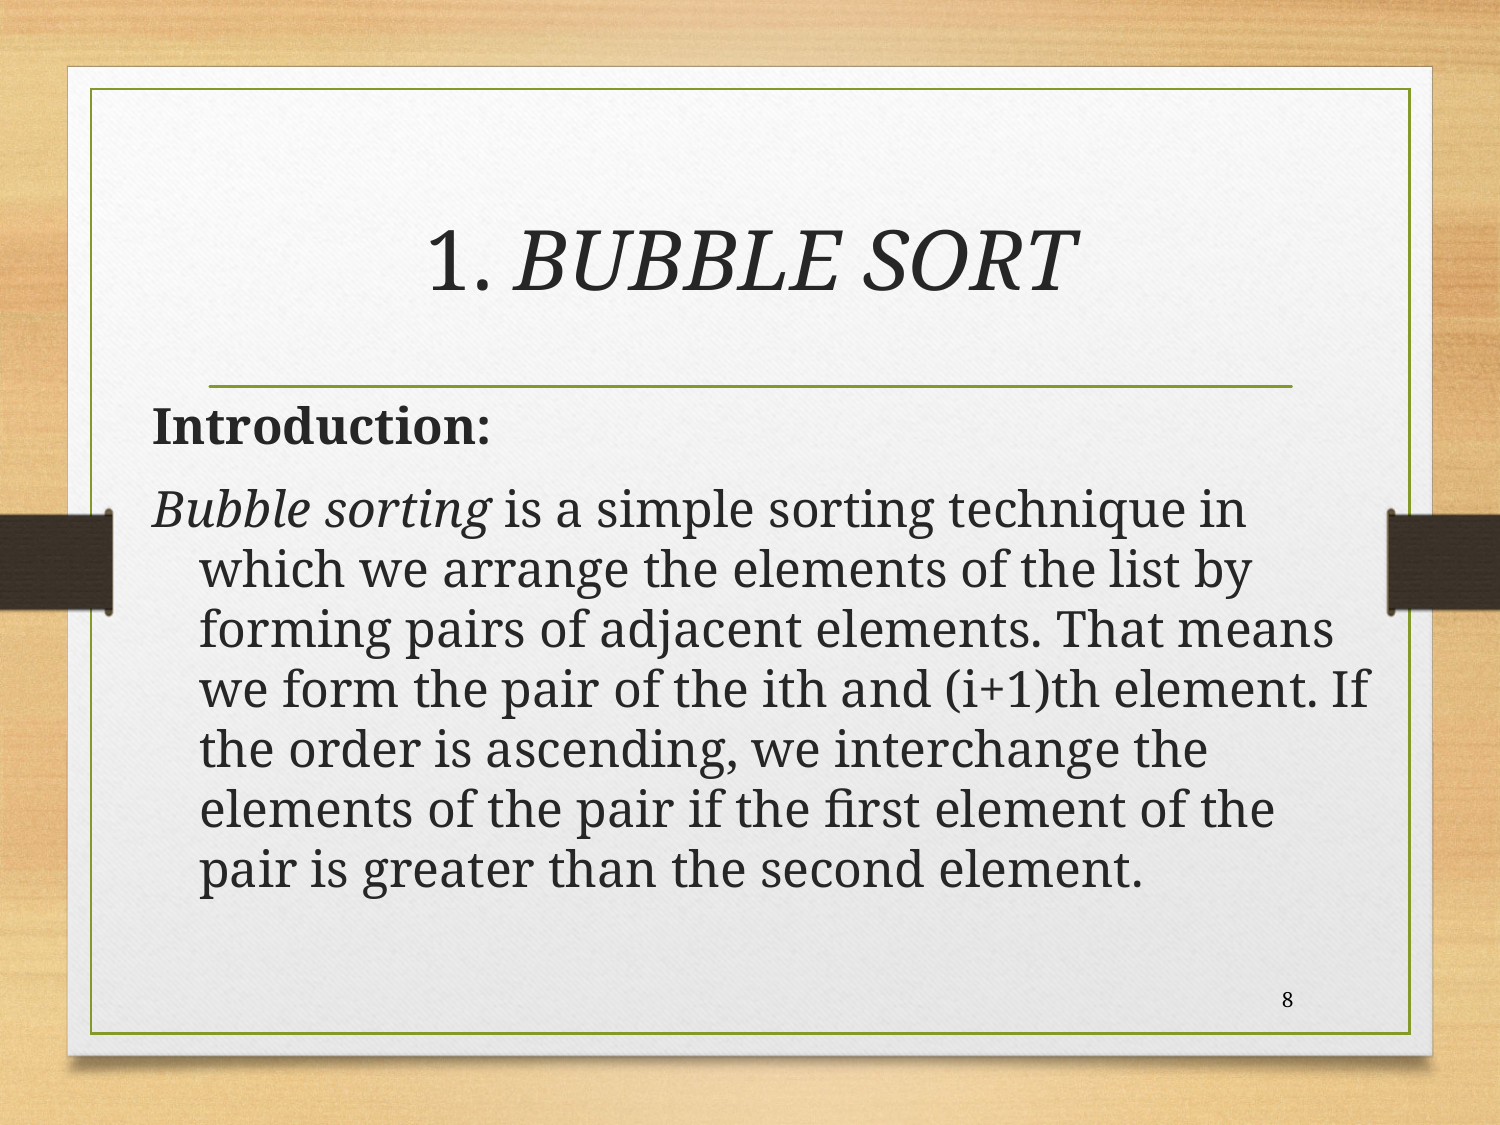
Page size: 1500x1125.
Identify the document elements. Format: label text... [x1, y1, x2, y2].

list Introduction: Bubble sorting is a simple sorting technique in which we arrange the elements of the list by forming pairs of adjacent elements. That means we form the pair of the ith and (i+1)th element. If the order is ascending, we interchange the elements of the pair if the first element of the pair is greater than the second element. [137, 387, 1400, 1088]
picture [0, 0, 1500, 1125]
slide_number 8 [1243, 977, 1309, 1024]
title 1. BUBBLE SORT [193, 150, 1309, 365]
